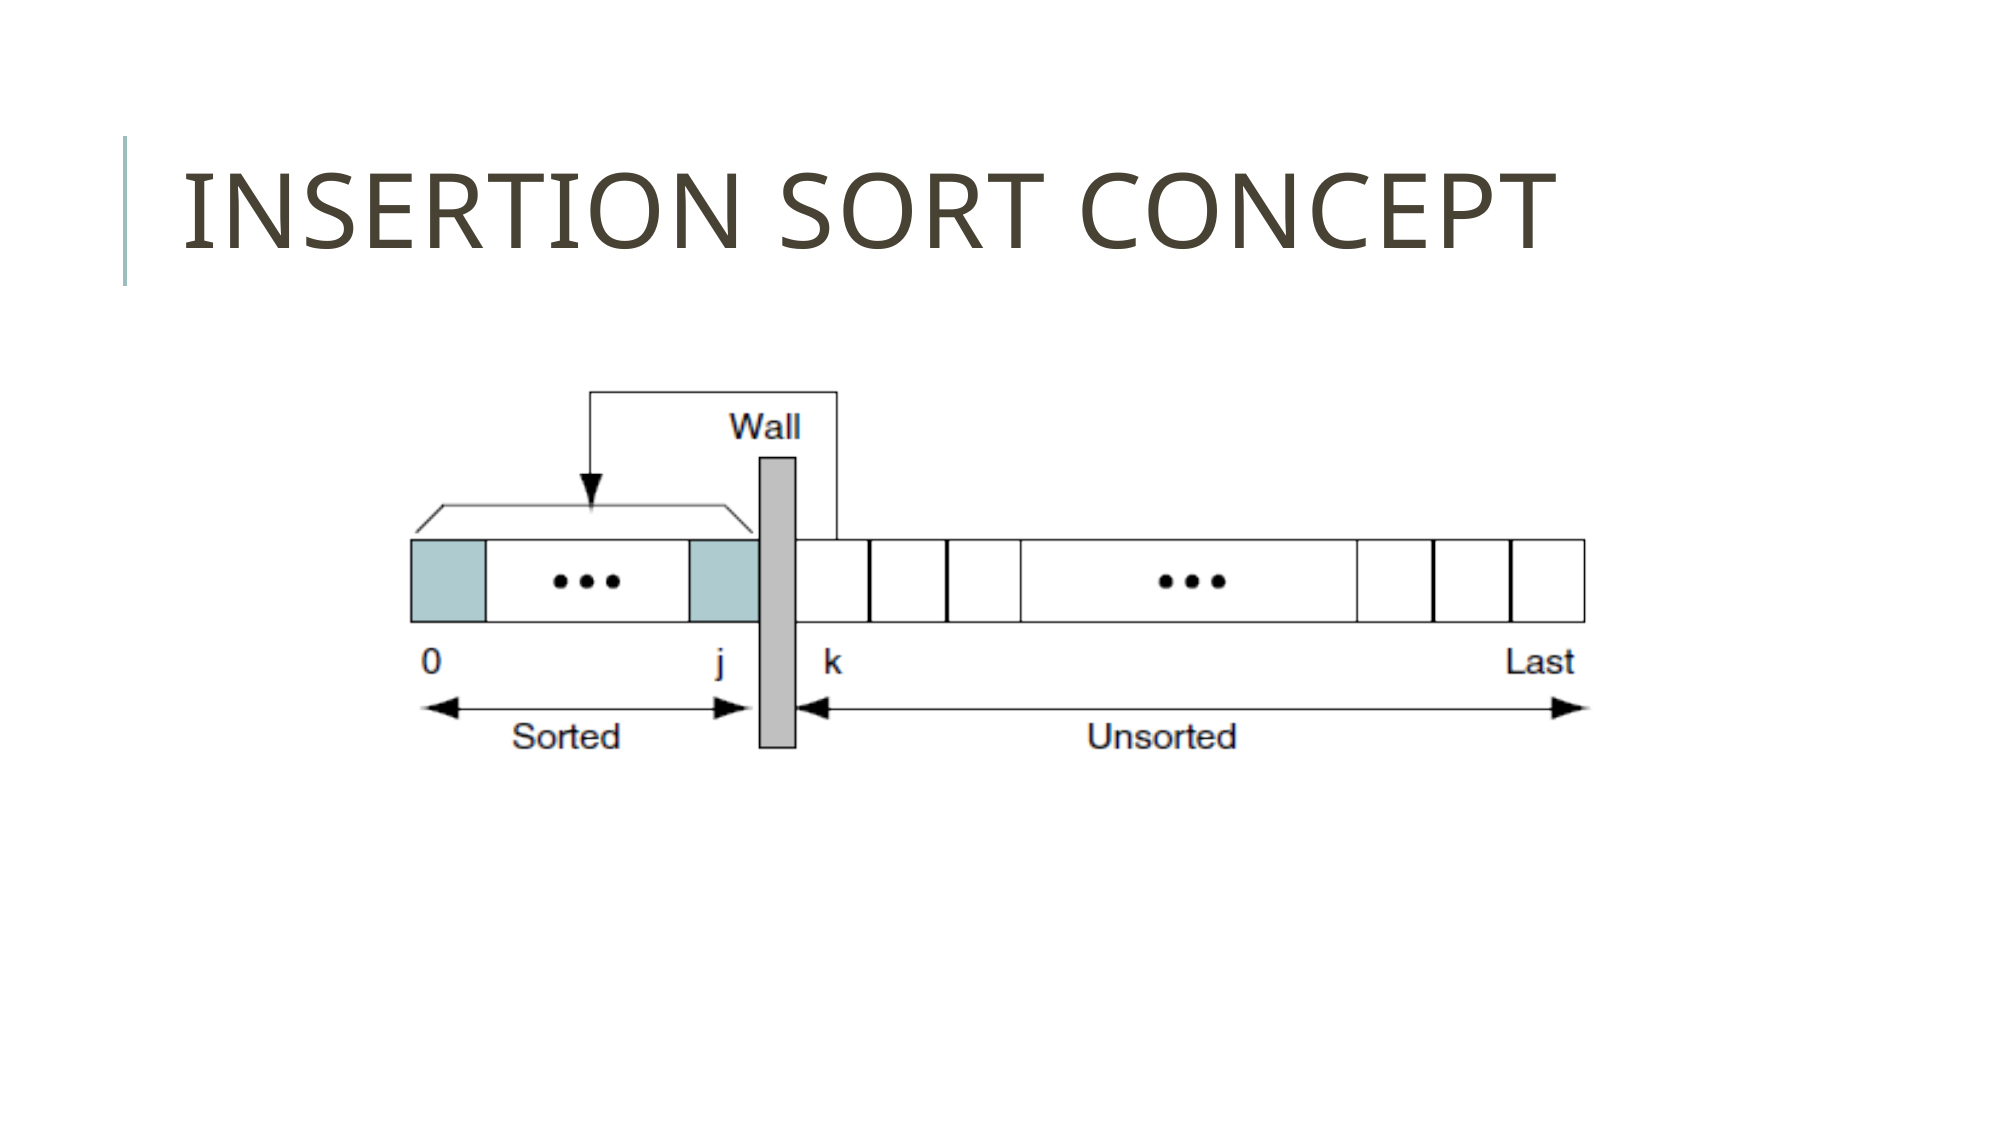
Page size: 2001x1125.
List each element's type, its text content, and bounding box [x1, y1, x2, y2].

picture [396, 381, 1601, 762]
title Insertion Sort Concept [168, 96, 1763, 342]
